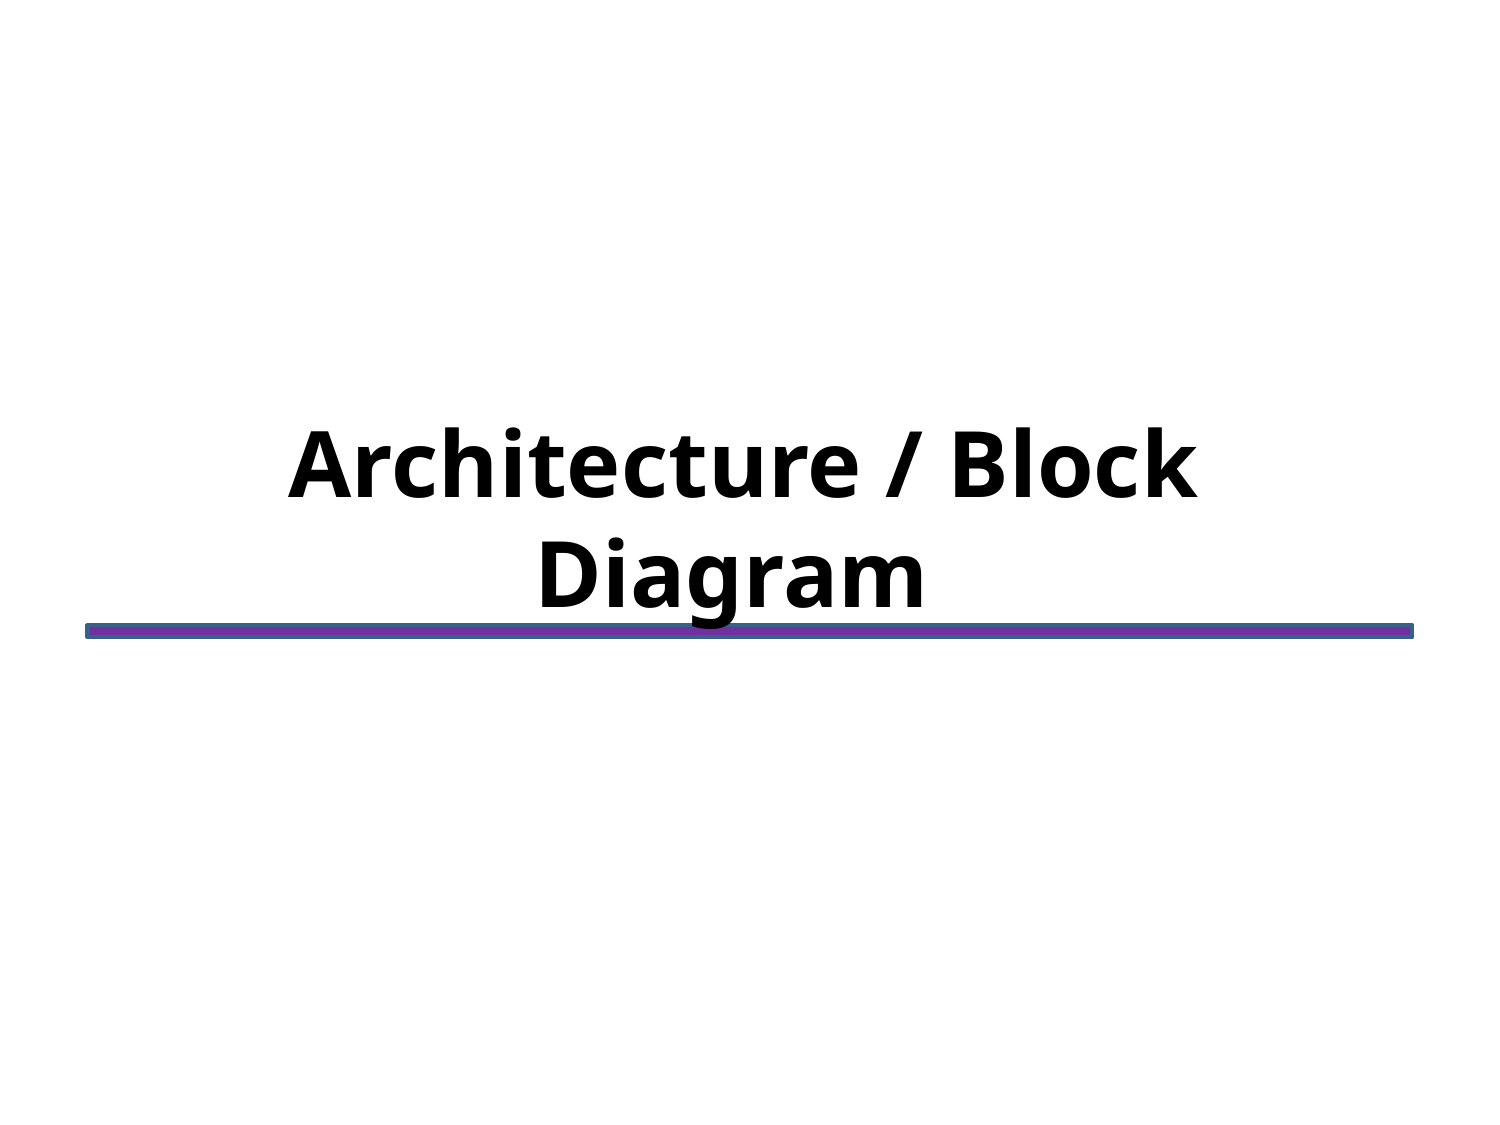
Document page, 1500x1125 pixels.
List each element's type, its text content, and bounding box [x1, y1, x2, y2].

text_box [87, 625, 1413, 638]
text_box Architecture / Block Diagram [74, 398, 1413, 625]
